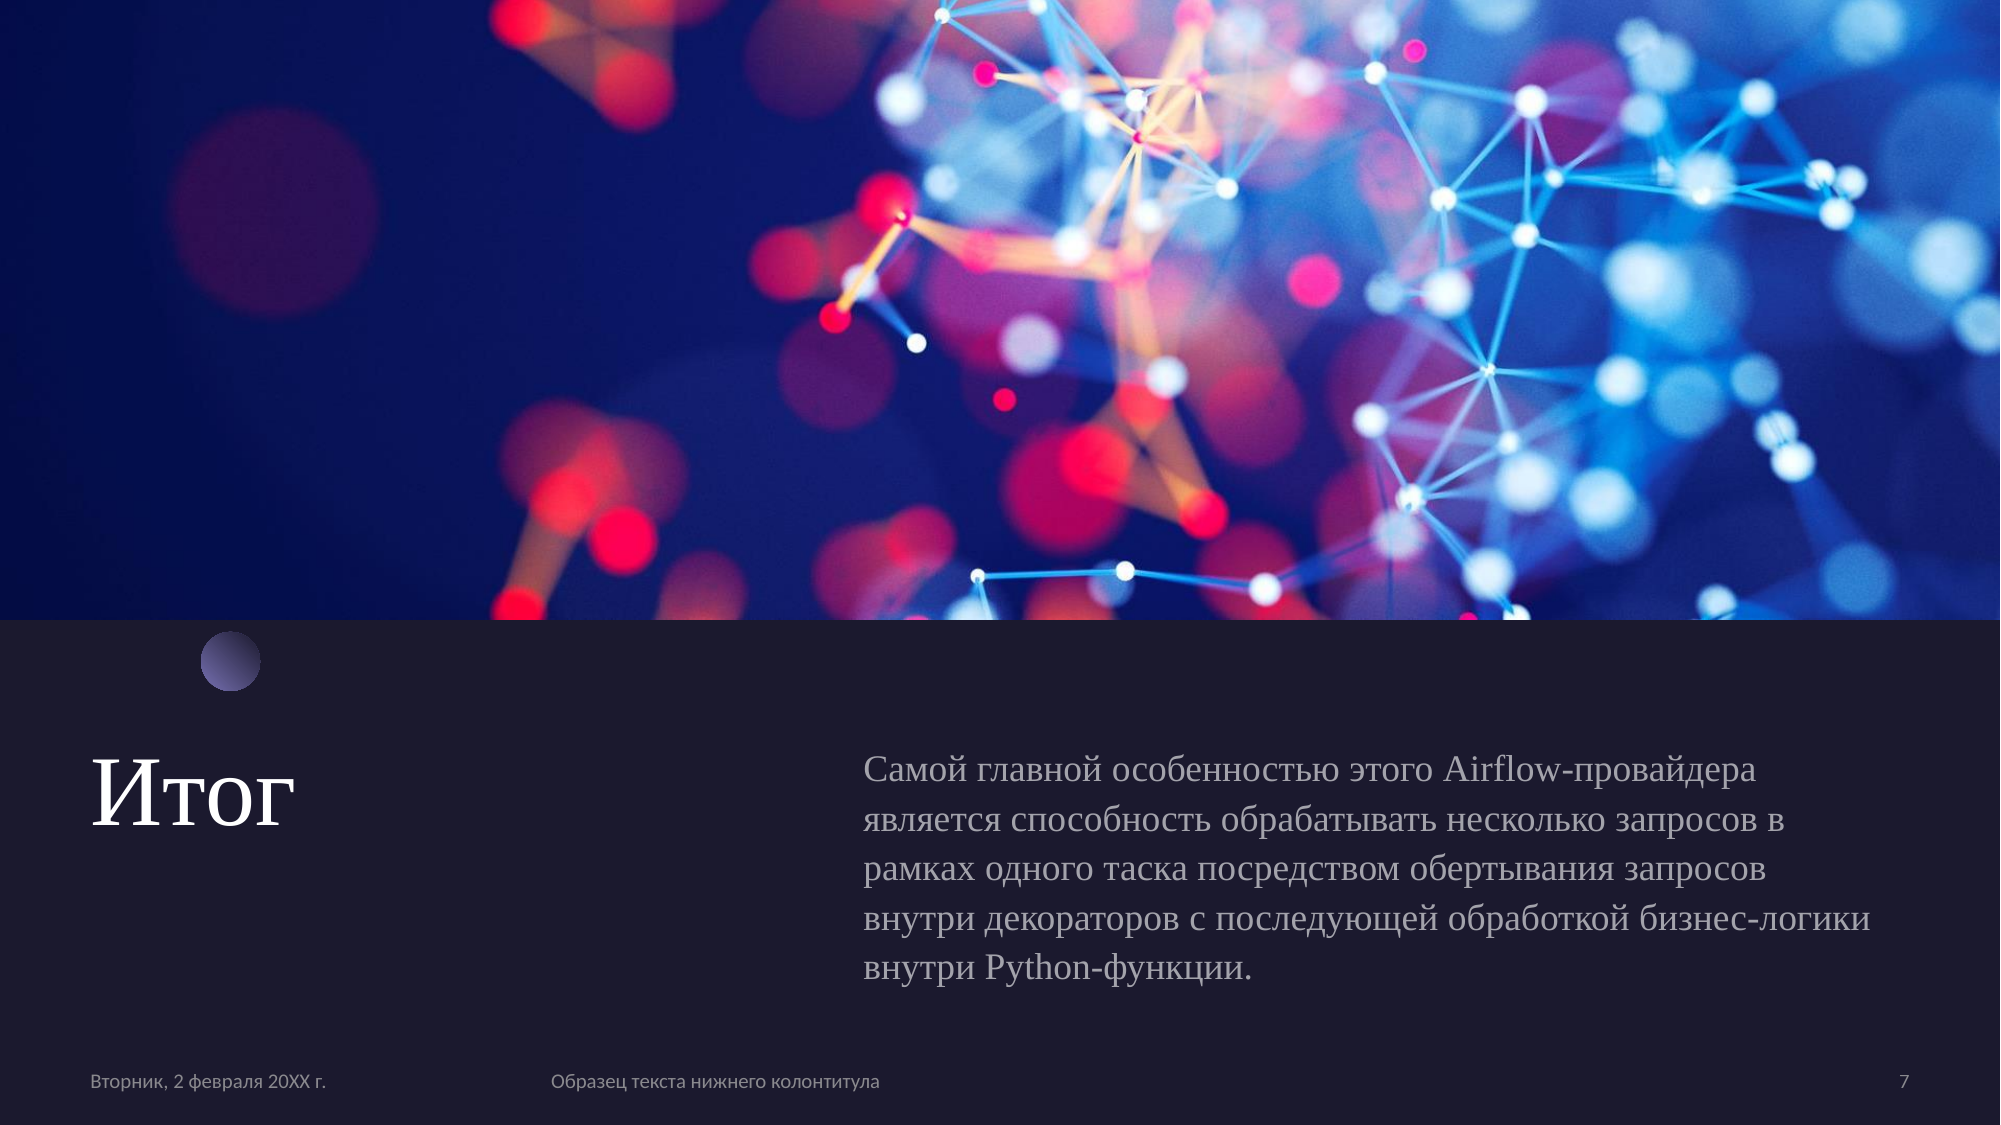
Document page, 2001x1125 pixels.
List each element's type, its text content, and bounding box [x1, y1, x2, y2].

footer Образец текста нижнего колонтитула [551, 1067, 1598, 1093]
slide_number 7 [1632, 1067, 1910, 1093]
slide_number Вторник, 2 февраля 20XX г. [90, 1067, 522, 1093]
title Итог [90, 739, 829, 996]
list Самой главной особенностью этого Airflow-провайдера является способность обрабатывать несколько запросов в рамках одного таска посредством обертывания запросов внутри декораторов с последующей обработкой бизнес-логики внутри Python-функции. [863, 739, 1884, 997]
picture [0, 0, 2000, 620]
